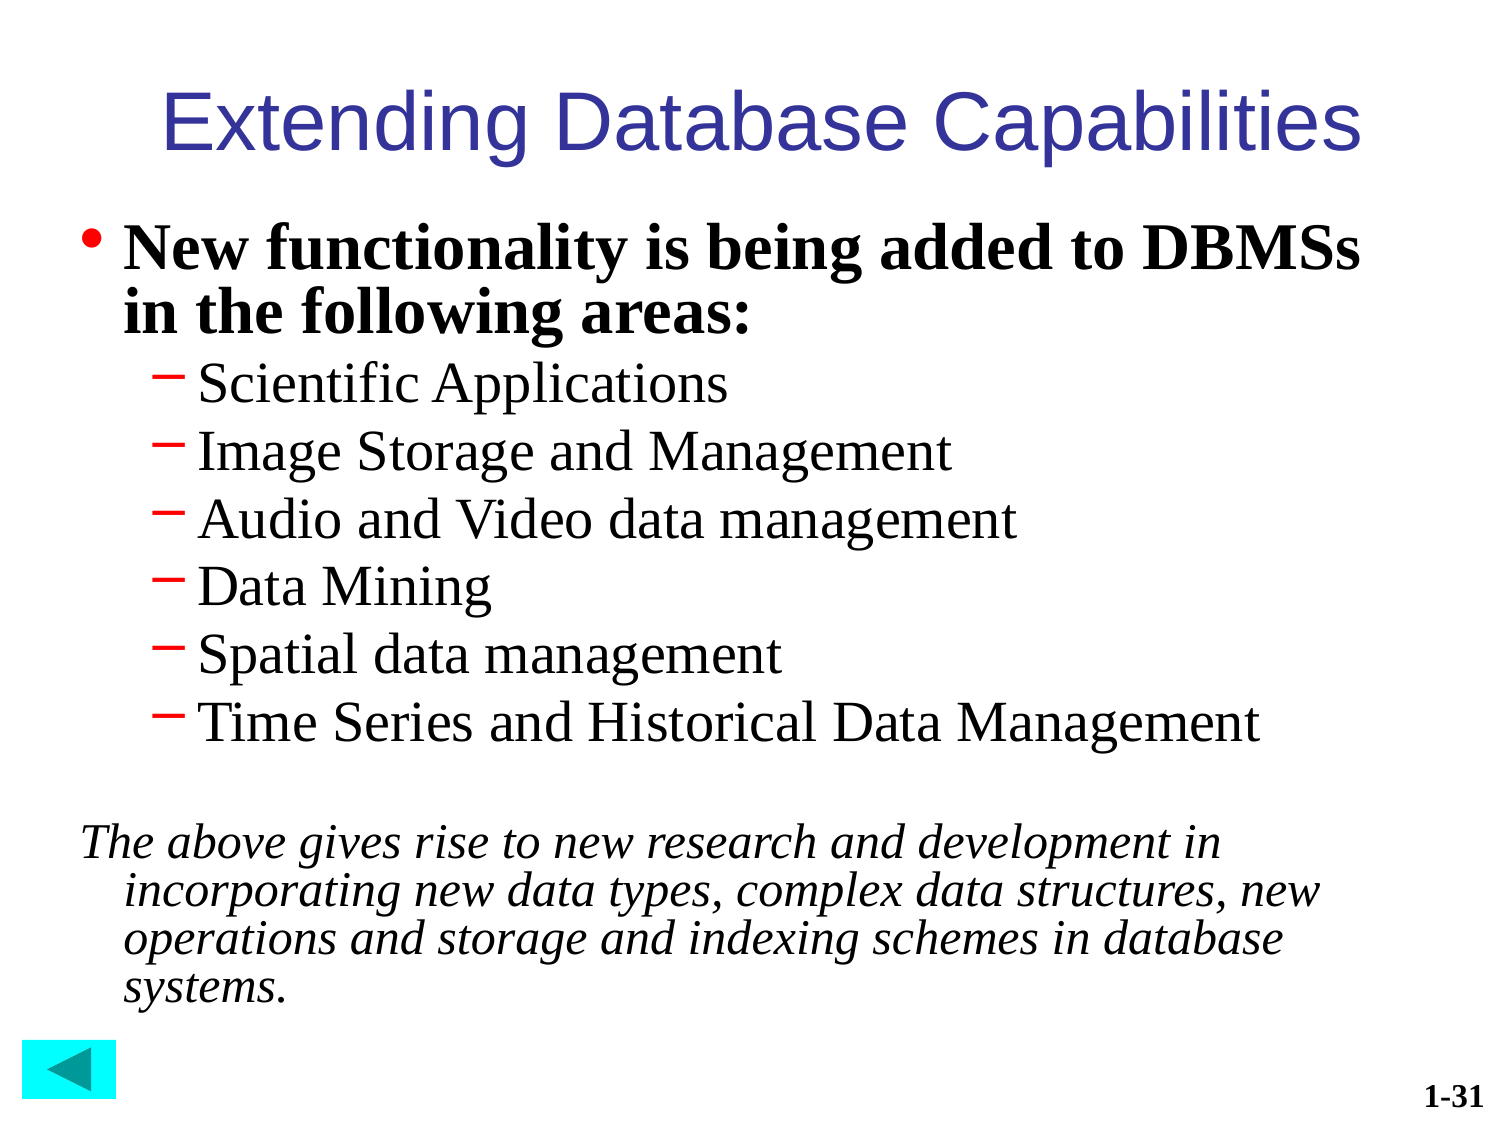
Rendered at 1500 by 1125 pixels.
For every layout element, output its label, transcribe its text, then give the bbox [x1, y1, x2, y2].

title Extending Database Capabilities [75, 23, 1449, 210]
slide_number 1-31 [1223, 1067, 1500, 1121]
list New functionality is being added to DBMSs in the following areas: Scientific Applications Image Storage and Management Audio and Video data management Data Mining Spatial data management Time Series and Historical Data Management The above gives rise to new research and development in incorporating new data types, complex data structures, new operations and storage and indexing schemes in database systems. [64, 210, 1449, 1040]
text_box [22, 1039, 116, 1099]
